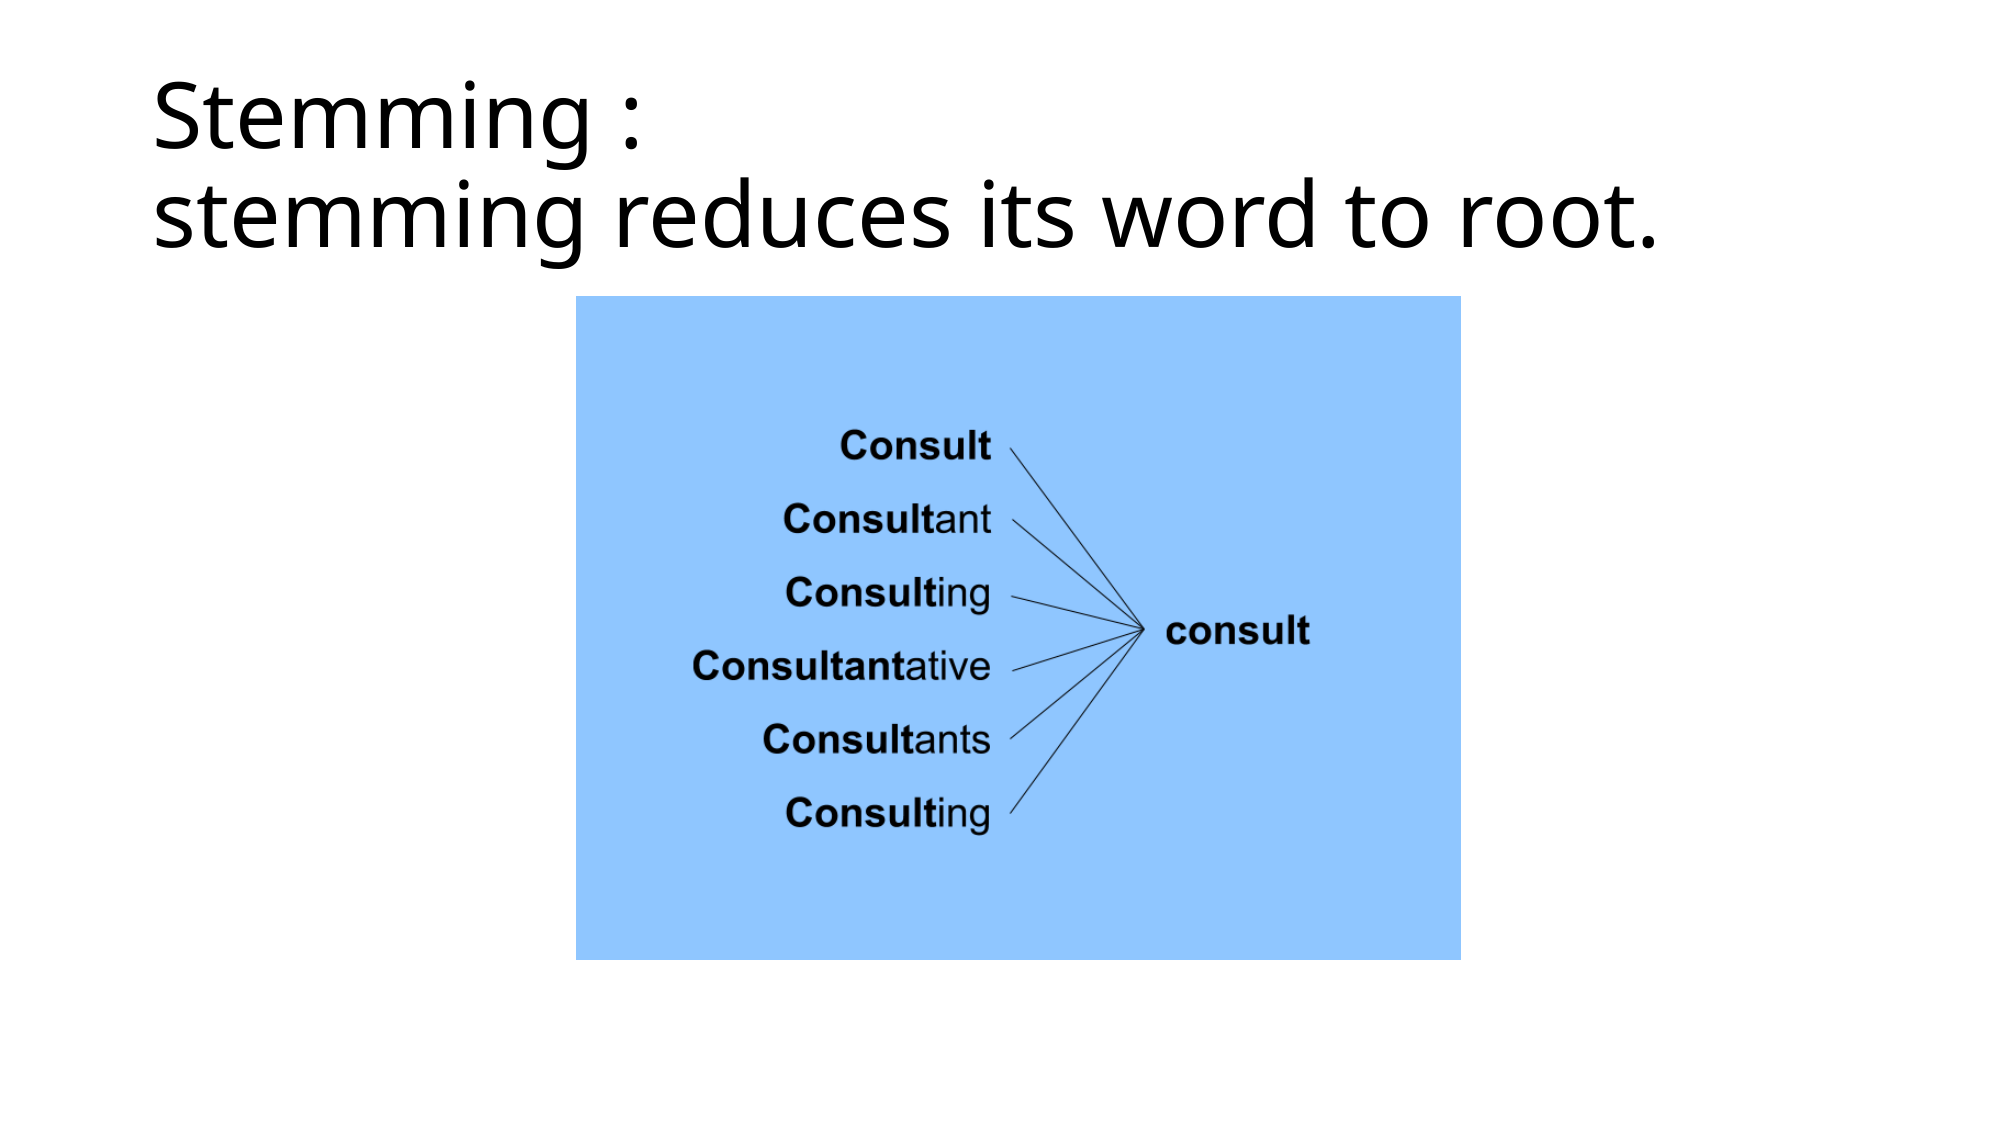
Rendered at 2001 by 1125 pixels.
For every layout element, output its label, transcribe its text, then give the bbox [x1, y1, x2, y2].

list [576, 296, 1461, 960]
title Stemming : stemming reduces its word to root. [137, 59, 1863, 278]
